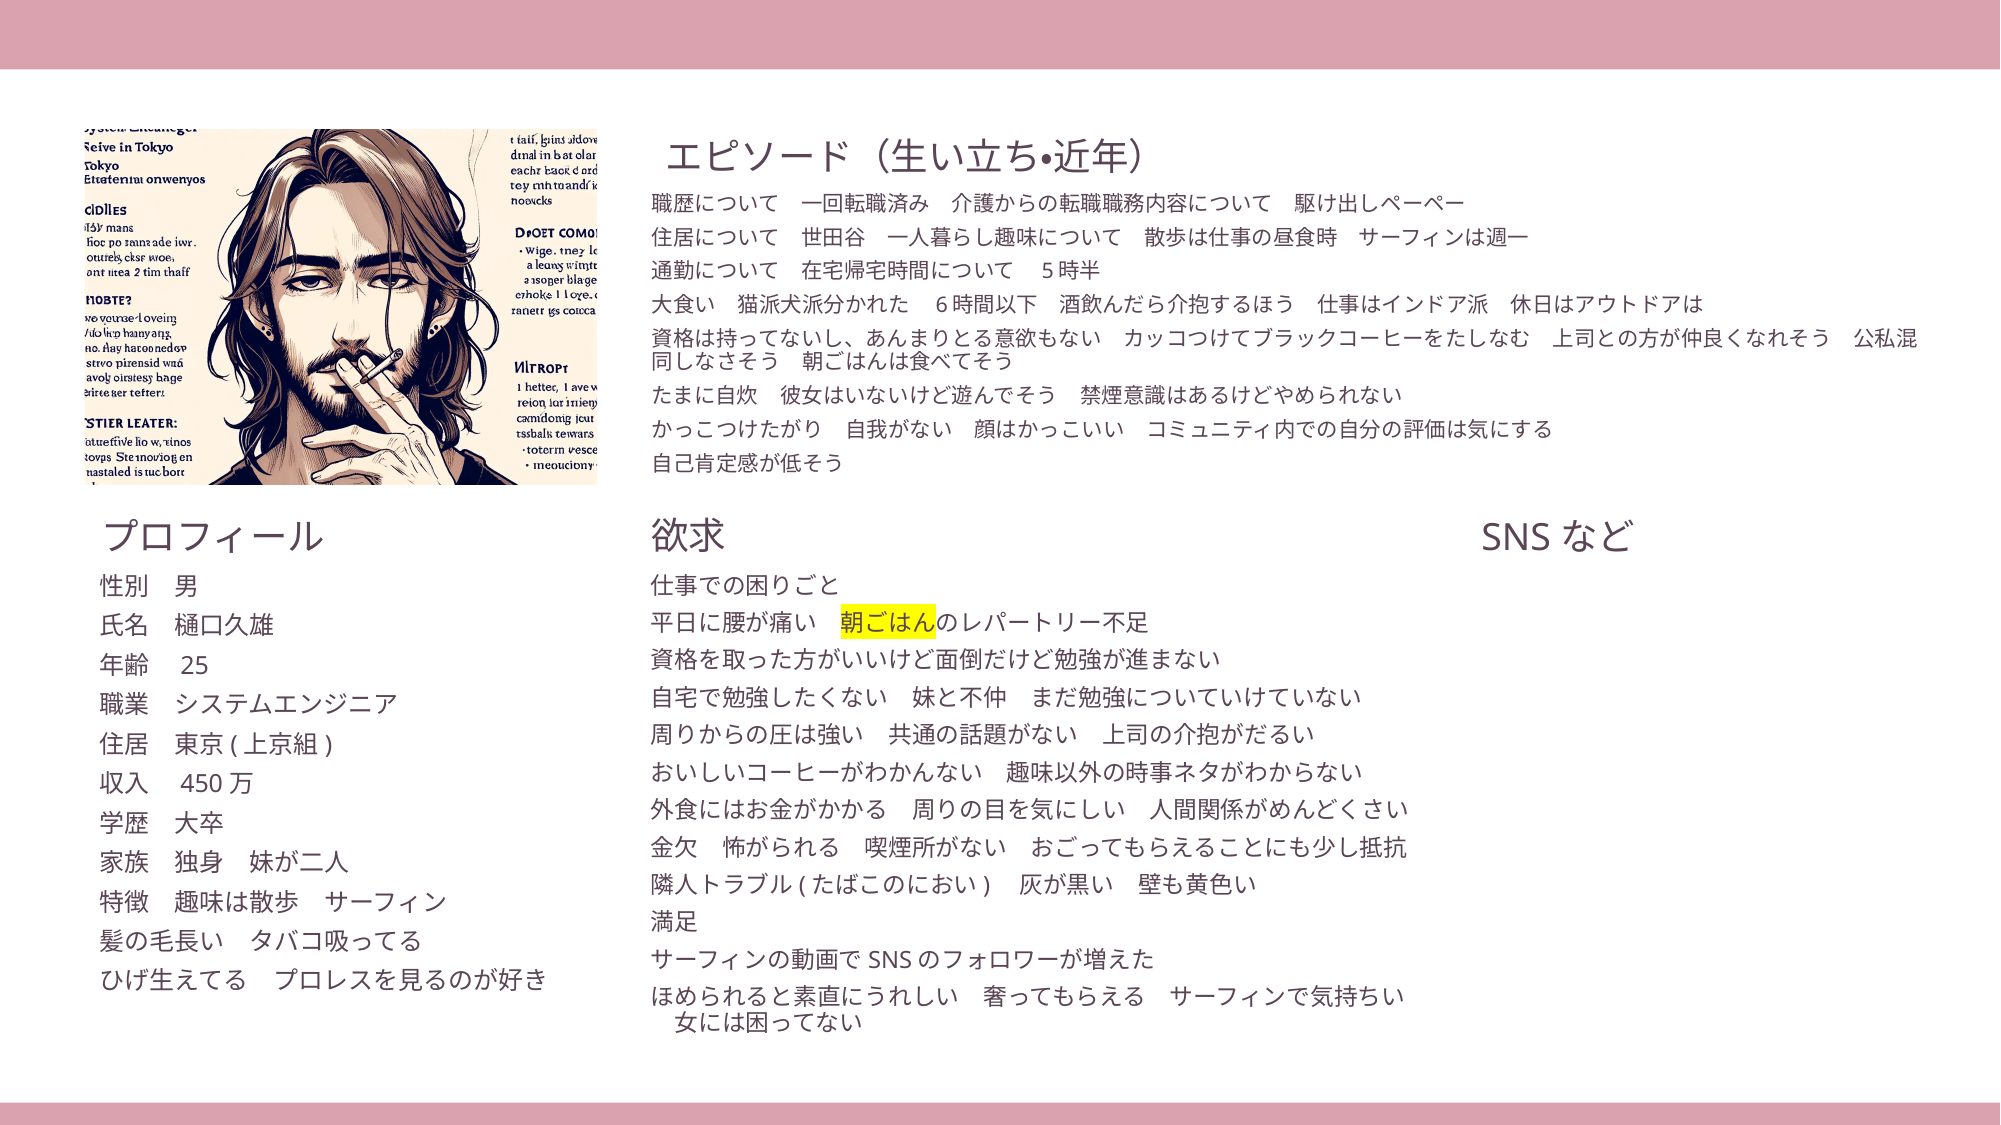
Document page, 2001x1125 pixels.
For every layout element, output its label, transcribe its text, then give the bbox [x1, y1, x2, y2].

picture [84, 129, 598, 485]
list 職歴について 一回転職済み 介護からの転職職務内容について 駆け出しペーペー 住居について 世田谷 一人暮らし趣味について 散歩は仕事の昼食時 サーフィンは週一 通勤について 在宅帰宅時間について 5時半 大食い 猫派犬派分かれた 6時間以下 酒飲んだら介抱するほう 仕事はインドア派 休日はアウトドアは 資格は持ってないし、あんまりとる意欲もない カッコつけてブラックコーヒーをたしなむ 上司との方が仲良くなれそう 公私混同しなさそう 朝ごはんは食べてそう たまに自炊 彼女はいないけど遊んでそう 禁煙意識はあるけどやめられない かっこつけたがり 自我がない 顔はかっこいい コミュニティ内での自分の評価は気にする 自己肯定感が低そう [636, 185, 1937, 485]
list 性別 男 氏名 樋口久雄 年齢 25 職業 システムエンジニア 住居 東京(上京組) 収入 450万 学歴 大卒 家族 独身 妹が二人 特徴 趣味は散歩 サーフィン 髪の毛長い タバコ吸ってる ひげ生えてる プロレスを見るのが好き [84, 566, 598, 1021]
list 仕事での困りごと 平日に腰が痛い 朝ごはんのレパートリー不足 資格を取った方がいいけど面倒だけど勉強が進まない 自宅で勉強したくない 妹と不仲 まだ勉強についていけていない 周りからの圧は強い 共通の話題がない 上司の介抱がだるい おいしいコーヒーがわかんない 趣味以外の時事ネタがわからない 外食にはお金がかかる 周りの目を気にしい 人間関係がめんどくさい 金欠 怖がられる 喫煙所がない おごってもらえることにも少し抵抗 隣人トラブル(たばこのにおい) 灰が黒い 壁も黄色い 満足 サーフィンの動画でSNSのフォロワーが増えた ほめられると素直にうれしい 奢ってもらえる サーフィンで気持ちい 女には困ってない [635, 566, 1436, 1080]
